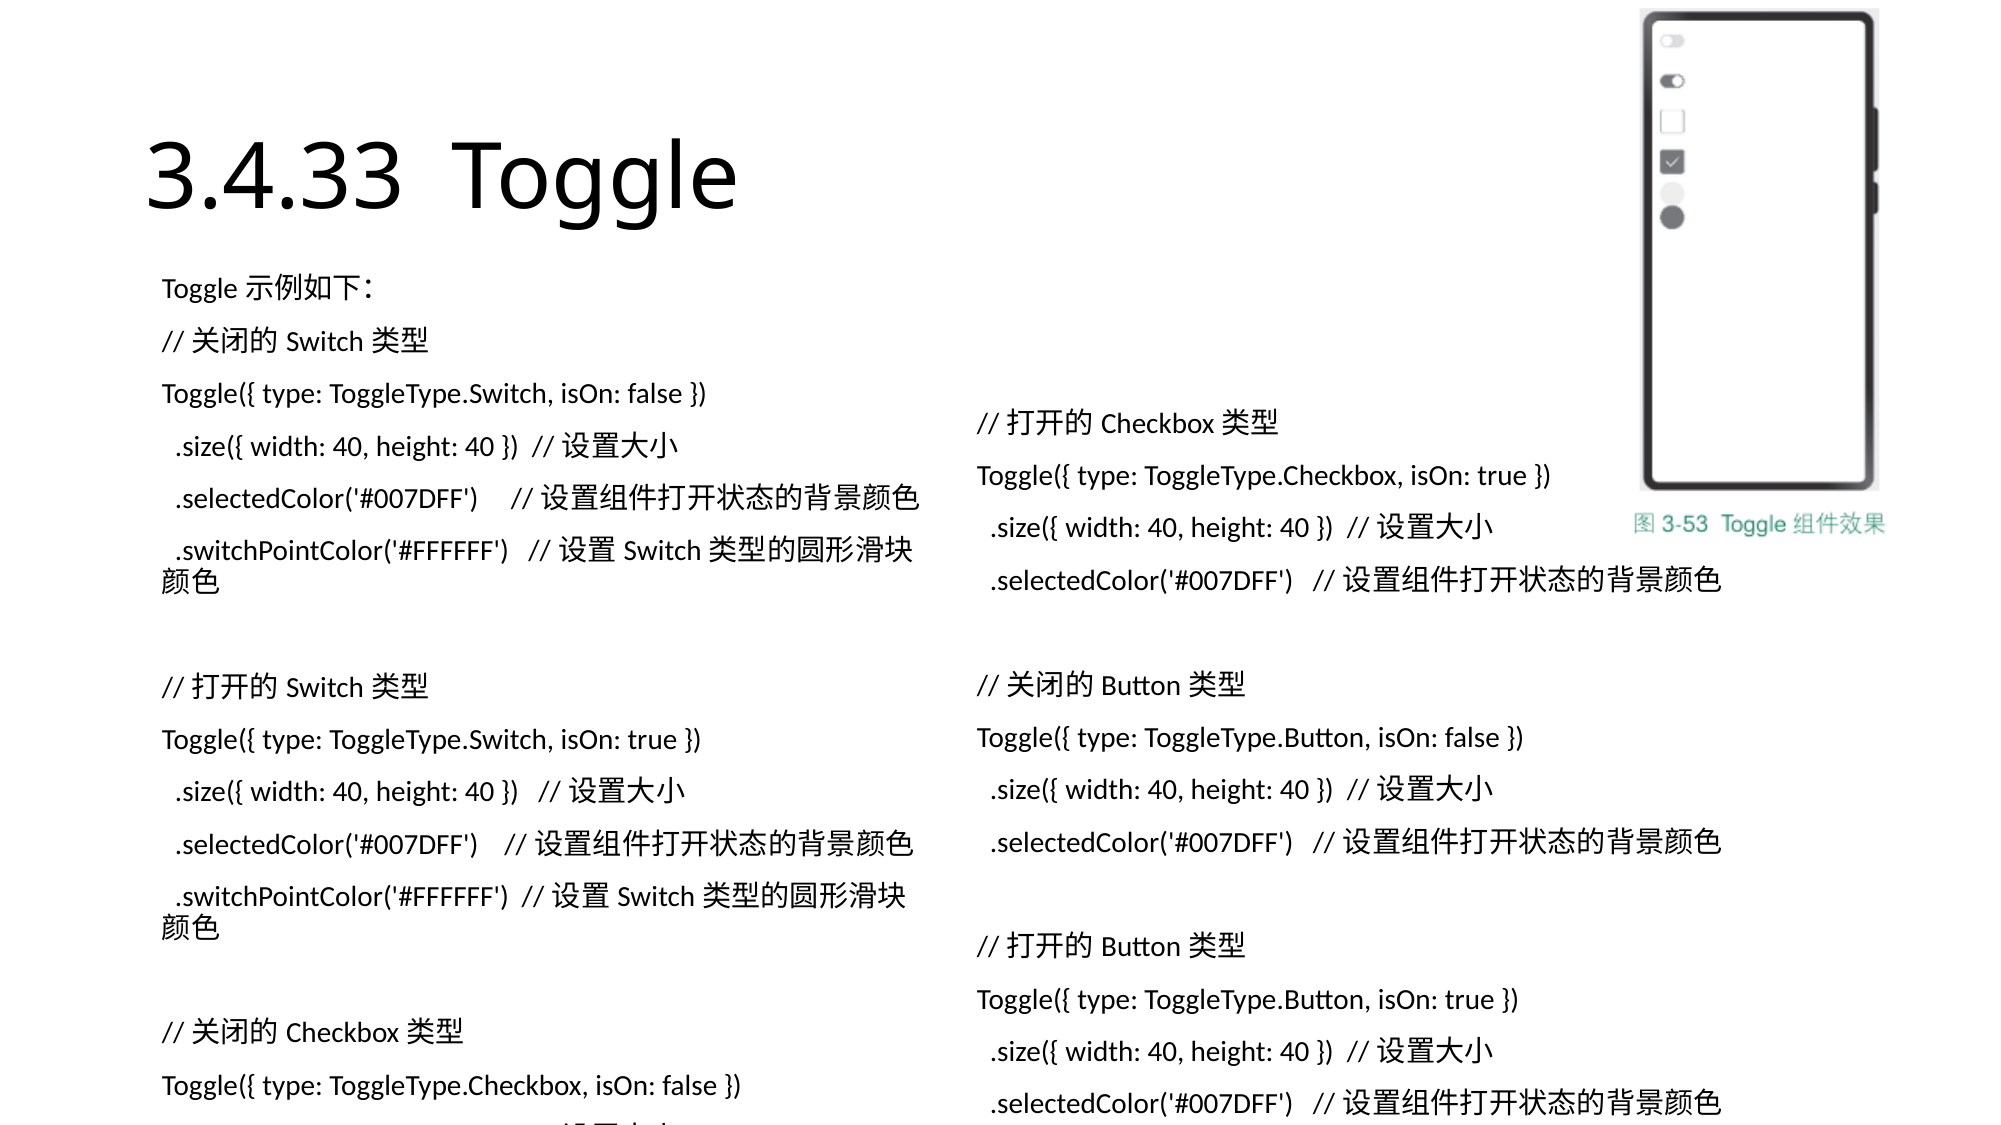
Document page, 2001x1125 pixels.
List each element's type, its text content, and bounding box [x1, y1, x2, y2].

list Toggle示例如下： //关闭的Switch类型 Toggle({ type: ToggleType.Switch, isOn: false }) .size({ width: 40, height: 40 }) //设置大小 .selectedColor('#007DFF') //设置组件打开状态的背景颜色 .switchPointColor('#FFFFFF') //设置Switch类型的圆形滑块颜色 //打开的Switch类型 Toggle({ type: ToggleType.Switch, isOn: true }) .size({ width: 40, height: 40 }) //设置大小 .selectedColor('#007DFF') //设置组件打开状态的背景颜色 .switchPointColor('#FFFFFF') //设置Switch类型的圆形滑块颜色 //关闭的Checkbox类型 Toggle({ type: ToggleType.Checkbox, isOn: false }) .size({ width: 40, height: 40 }) //设置大小 .selectedColor('#007DFF') //设置组件打开状态的背景颜色 [146, 266, 946, 1125]
text_box //打开的Checkbox类型 Toggle({ type: ToggleType.Checkbox, isOn: true }) .size({ width: 40, height: 40 }) //设置大小 .selectedColor('#007DFF') //设置组件打开状态的背景颜色 //关闭的Button类型 Toggle({ type: ToggleType.Button, isOn: false }) .size({ width: 40, height: 40 }) //设置大小 .selectedColor('#007DFF') //设置组件打开状态的背景颜色 //打开的Button类型 Toggle({ type: ToggleType.Button, isOn: true }) .size({ width: 40, height: 40 }) //设置大小 .selectedColor('#007DFF') //设置组件打开状态的背景颜色 [961, 344, 1761, 1125]
picture [1618, 0, 1903, 557]
title 3.4.33 Toggle [130, 69, 1618, 288]
